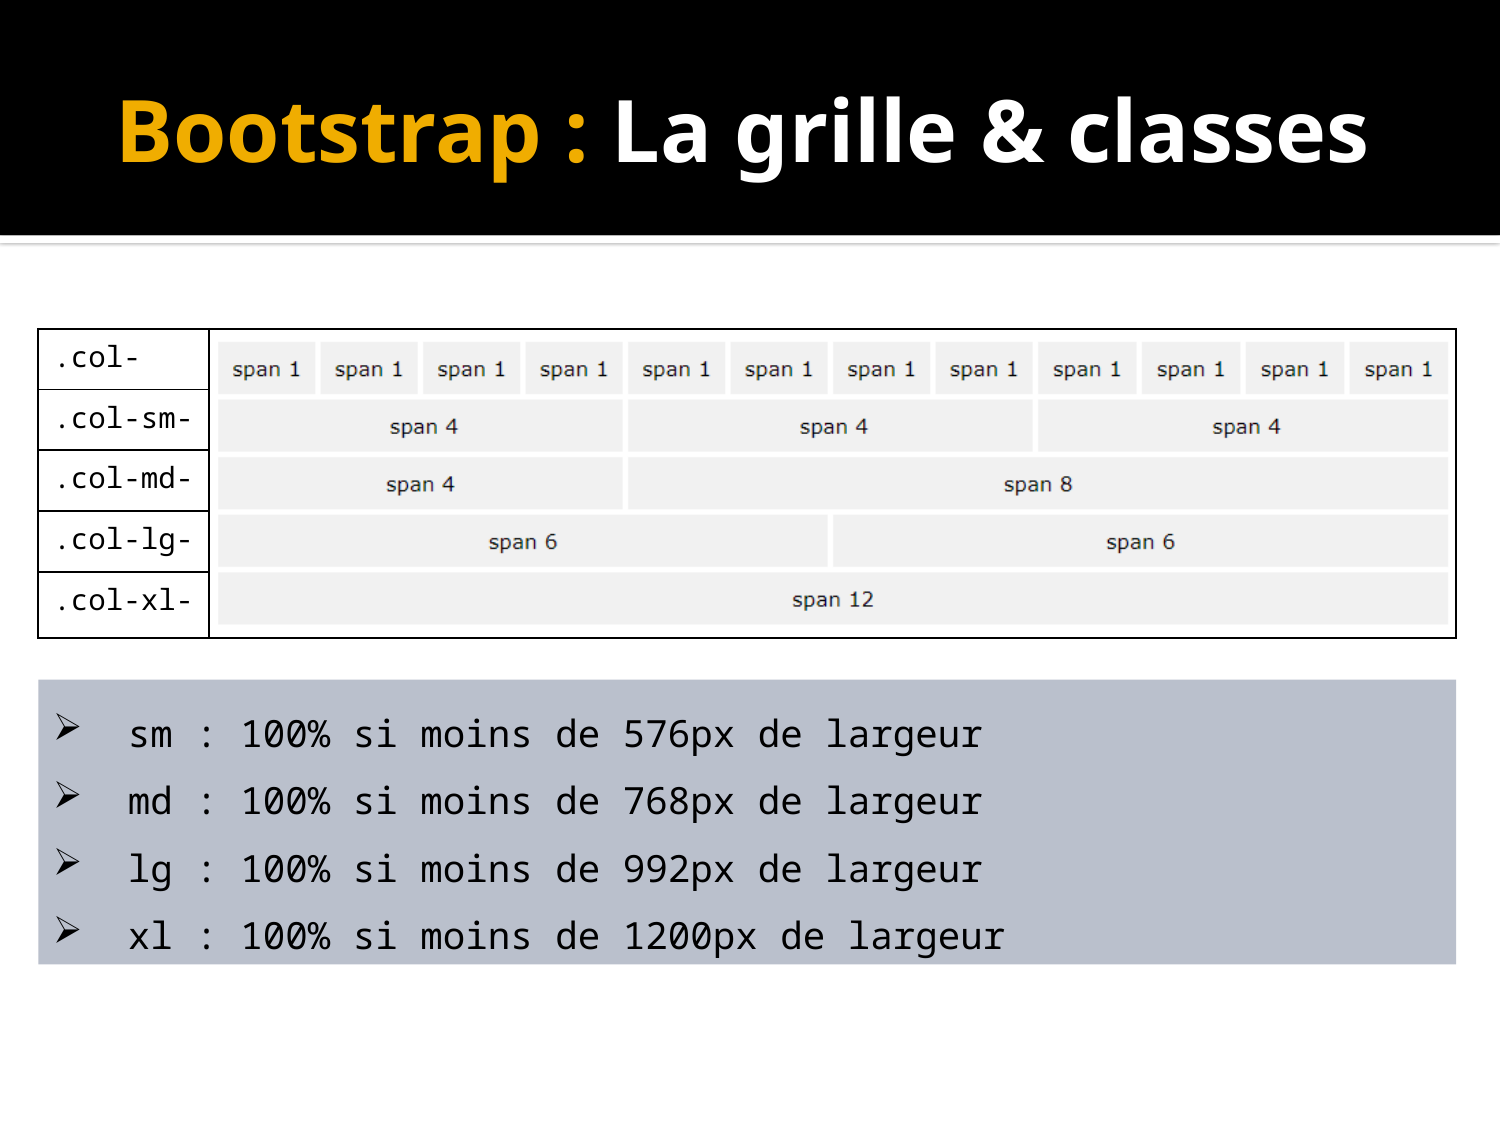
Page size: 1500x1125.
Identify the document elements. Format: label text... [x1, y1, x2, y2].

title Bootstrap : La grille & classes [75, 24, 1425, 231]
text_box sm : 100% si moins de 576px de largeur md : 100% si moins de 768px de largeur lg : 100% si moins de 992px de largeur xl : 100% si moins de 1200px de largeur [38, 679, 1457, 965]
table_cell .col-xl- [39, 573, 208, 637]
table_cell .col-md- [39, 451, 208, 510]
table_cell .col-lg- [39, 512, 208, 571]
table_cell .col-sm- [39, 390, 208, 449]
table_header [210, 330, 1455, 637]
table_header .col- [39, 330, 208, 389]
picture [217, 338, 1451, 626]
